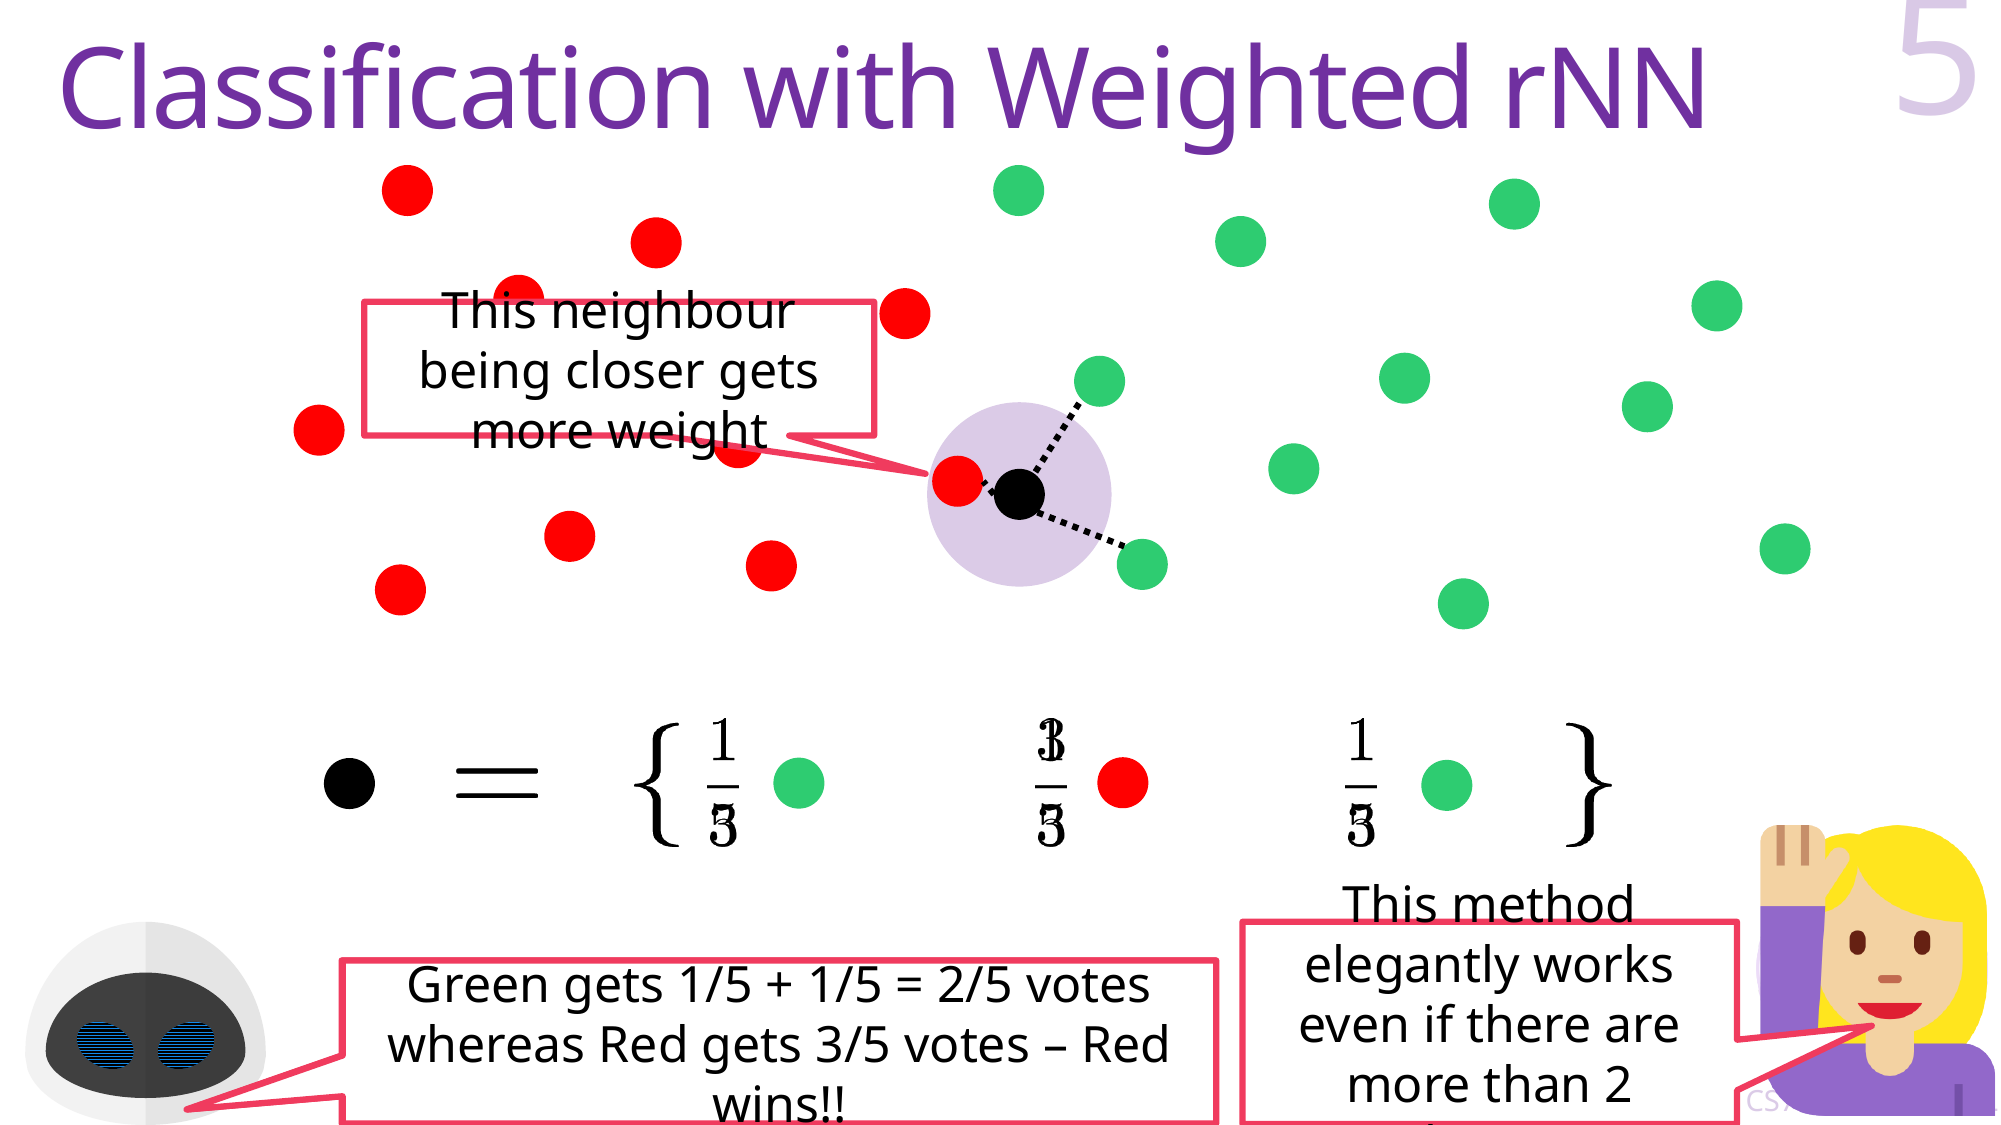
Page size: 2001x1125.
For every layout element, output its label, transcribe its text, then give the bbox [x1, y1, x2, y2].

picture [1731, 825, 2000, 1117]
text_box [1378, 721, 1612, 847]
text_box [1378, 756, 1473, 812]
title Classification with Weighted rNN [41, 5, 1945, 183]
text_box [1037, 512, 1125, 547]
text_box This method elegantly works even if there are more than 2 classes! [1241, 920, 1739, 1125]
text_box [707, 718, 1378, 847]
text_box [323, 758, 375, 810]
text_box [983, 481, 995, 495]
text_box Green gets 1/5 + 1/5 = 2/5 votes whereas Red gets 3/5 votes – Red wins!! [267, 959, 1218, 1125]
slide_number 5 [1520, 6, 2000, 183]
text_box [453, 721, 707, 847]
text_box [293, 164, 1811, 630]
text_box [24, 921, 267, 1125]
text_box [1035, 399, 1082, 473]
